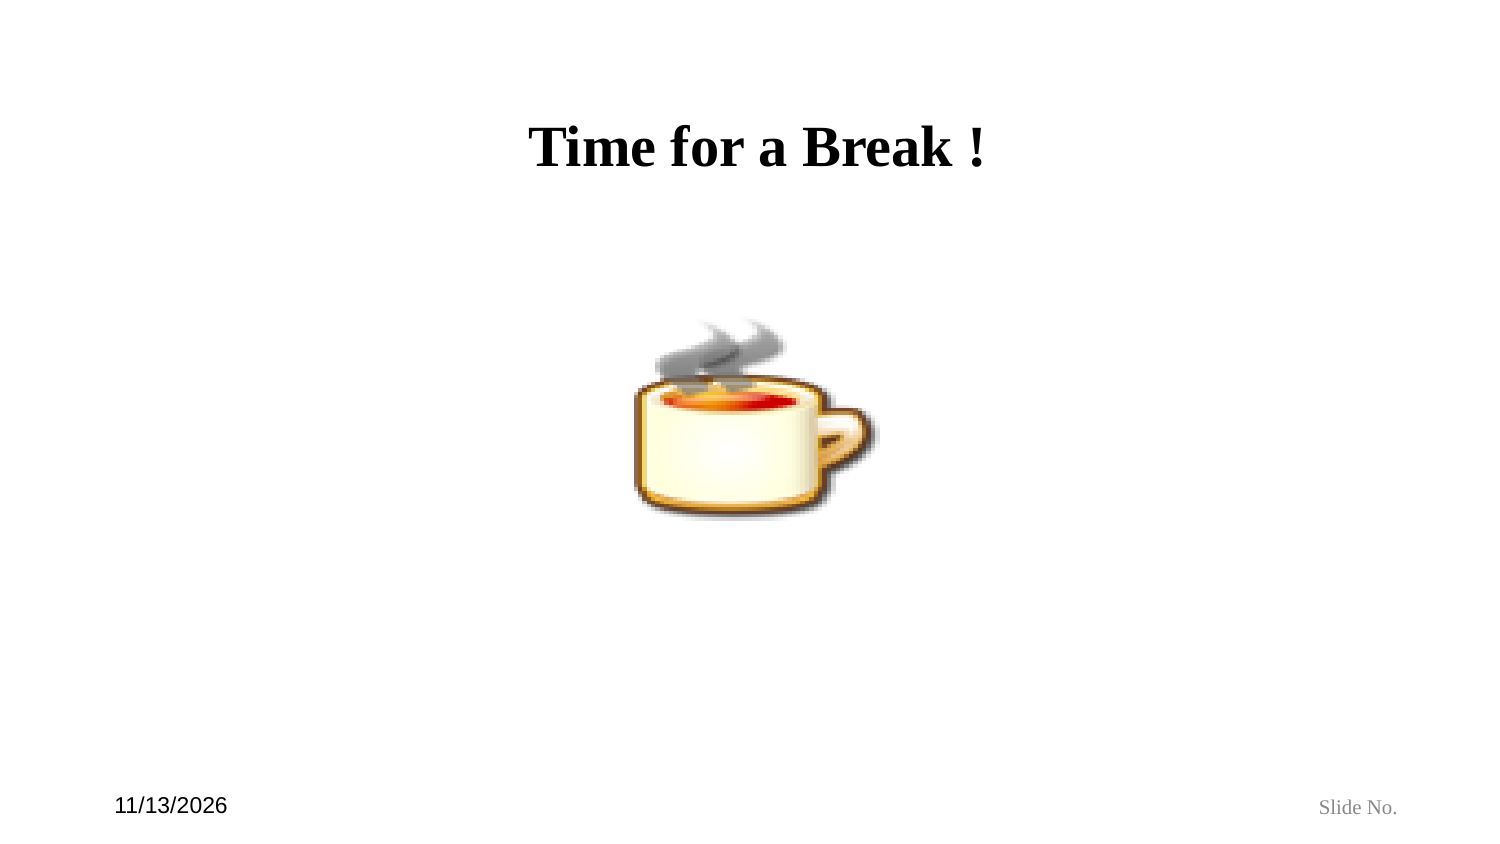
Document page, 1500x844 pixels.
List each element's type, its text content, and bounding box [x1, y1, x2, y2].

text_box Slide No. [1307, 782, 1477, 827]
picture [634, 316, 881, 521]
list Time for a Break ! [36, 110, 1457, 752]
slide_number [103, 782, 441, 827]
